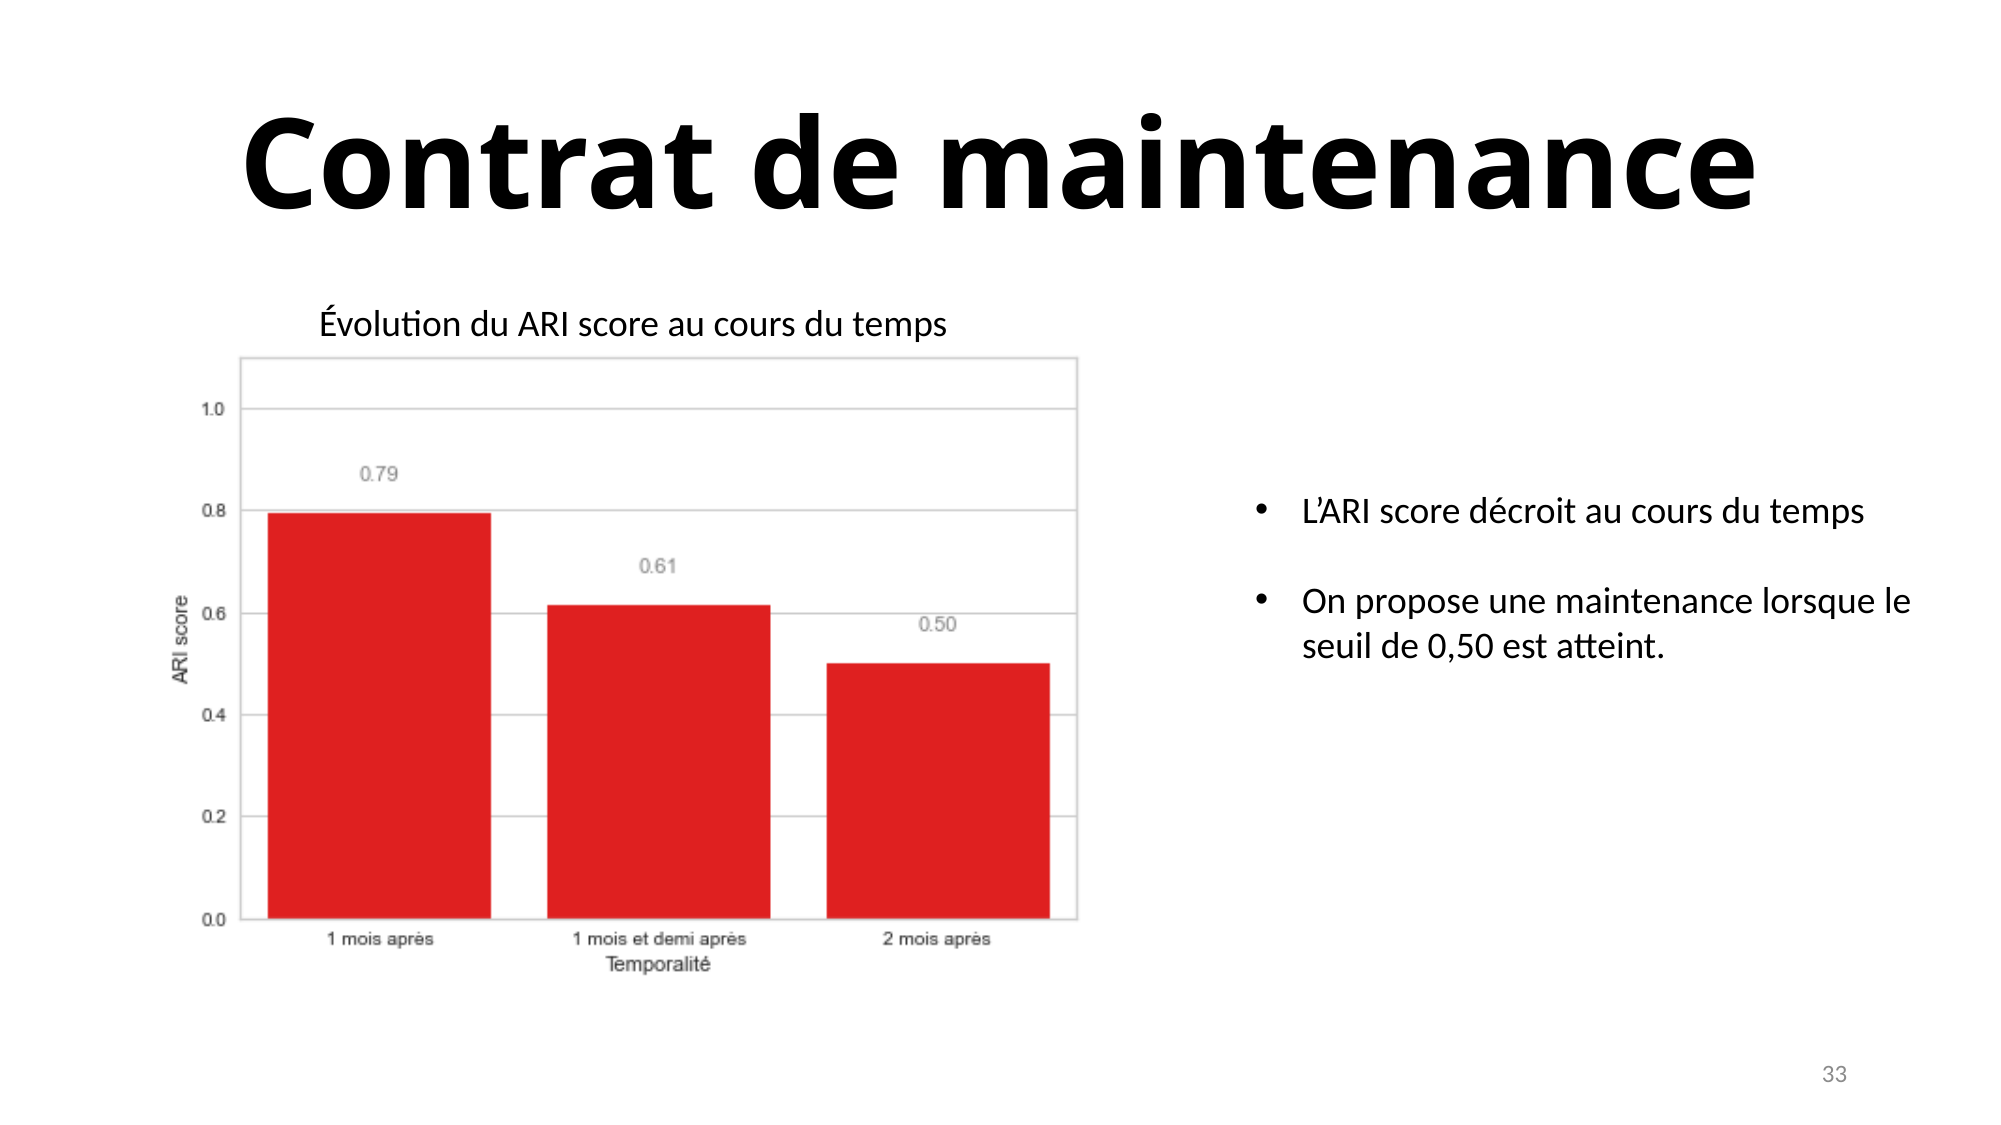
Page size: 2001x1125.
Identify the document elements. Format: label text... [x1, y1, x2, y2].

text_box L’ARI score décroit au cours du temps On propose une maintenance lorsque le seuil de 0,50 est atteint. [1240, 478, 1934, 674]
text_box Évolution du ARI score au cours du temps [304, 291, 1133, 352]
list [137, 352, 1116, 996]
slide_number 33 [1412, 1042, 1863, 1103]
title Contrat de maintenance [137, 59, 1863, 278]
